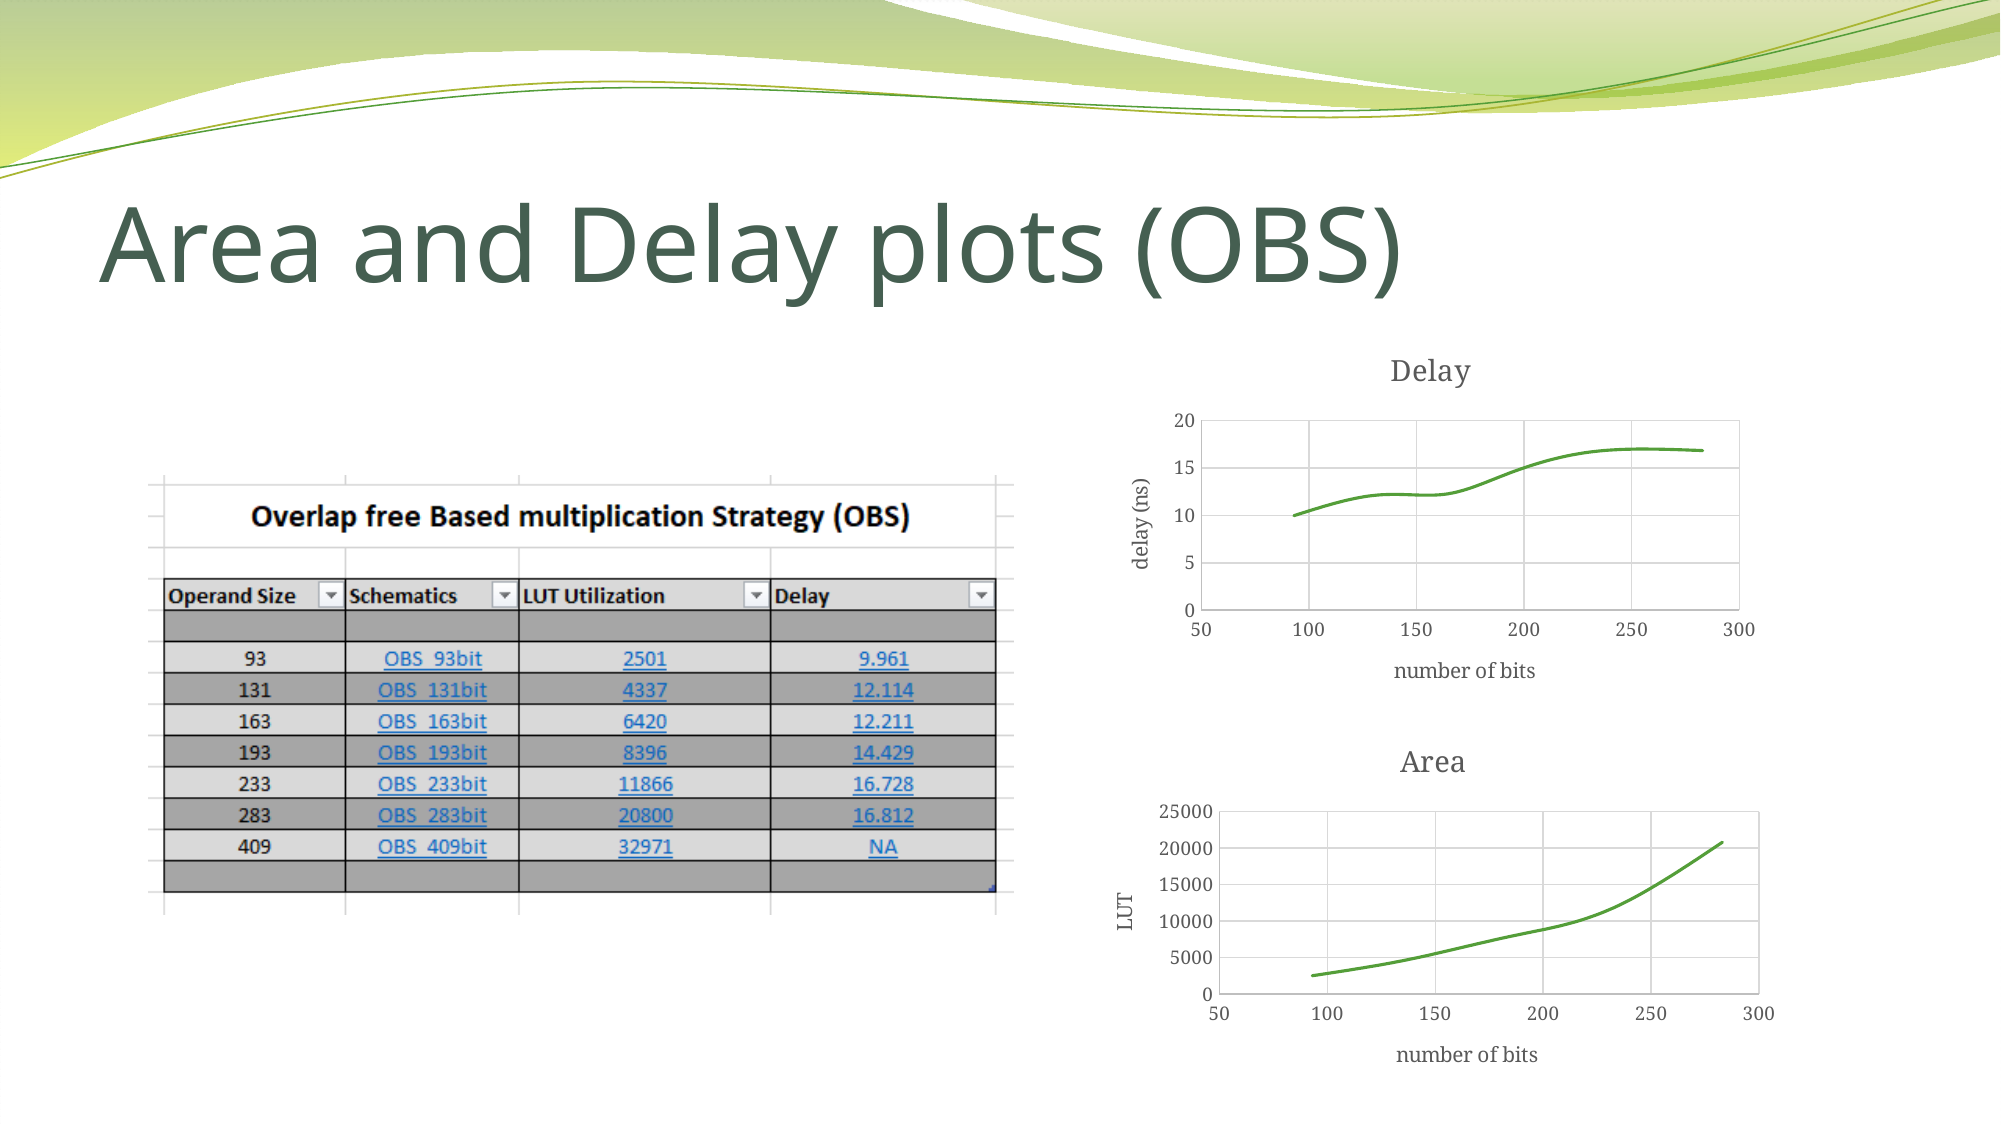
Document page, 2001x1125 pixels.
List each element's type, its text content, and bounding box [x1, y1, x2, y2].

title Area and Delay plots (OBS) [99, 115, 1900, 303]
chart [1077, 325, 1790, 1100]
picture [148, 475, 1014, 915]
